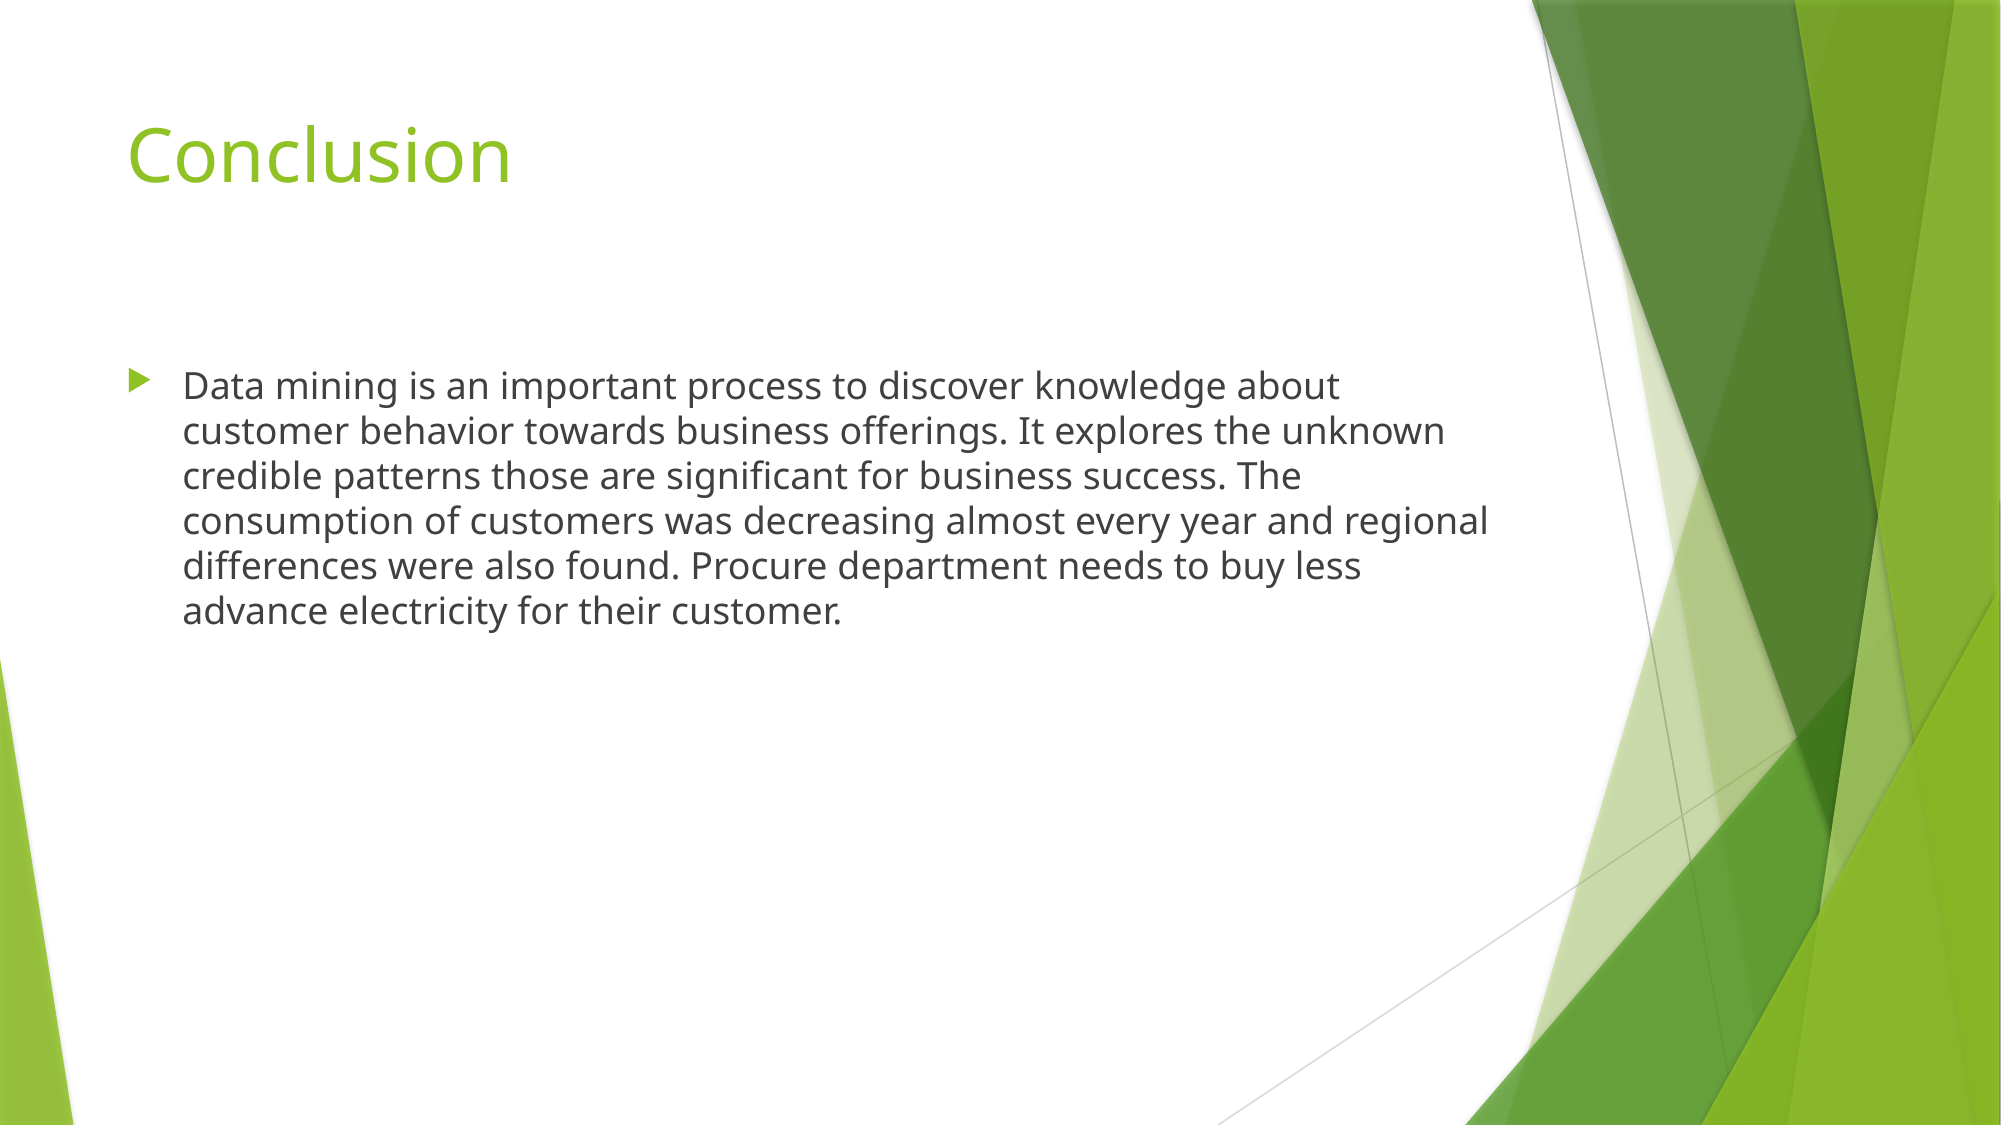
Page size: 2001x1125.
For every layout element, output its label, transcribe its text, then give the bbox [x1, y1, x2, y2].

title Conclusion [111, 99, 1522, 317]
list Data mining is an important process to discover knowledge about customer behavior towards business offerings. It explores the unknown credible patterns those are significant for business success. The consumption of customers was decreasing almost every year and regional differences were also found. Procure department needs to buy less advance electricity for their customer. [111, 354, 1522, 992]
